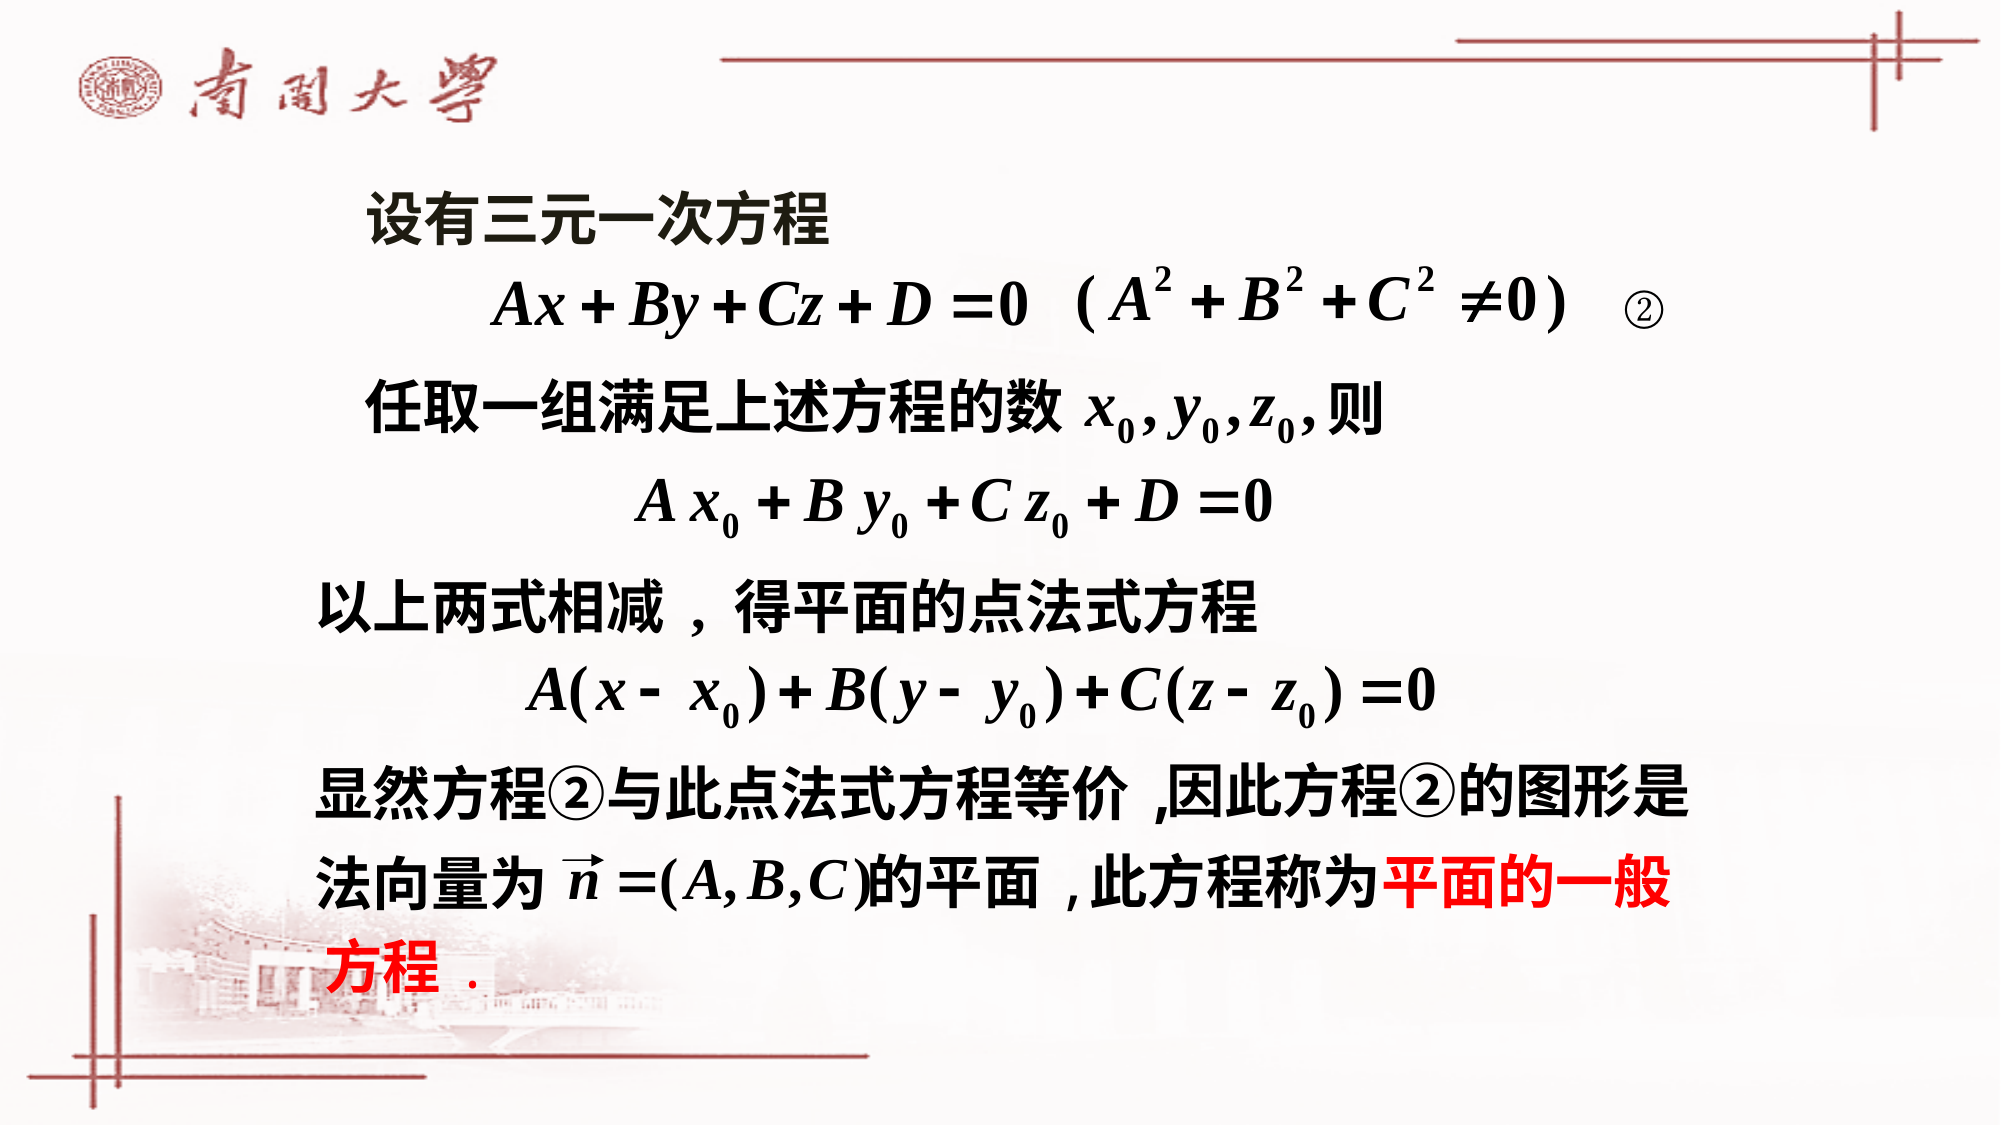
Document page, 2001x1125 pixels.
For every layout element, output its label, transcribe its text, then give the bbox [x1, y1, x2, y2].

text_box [623, 457, 1284, 554]
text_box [559, 844, 885, 925]
text_box 任取一组满足上述方程的数 [349, 362, 1068, 448]
list 设有三元一次方程 [350, 174, 888, 263]
text_box 的平面, [851, 837, 1141, 923]
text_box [1067, 249, 1579, 348]
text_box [479, 265, 1038, 354]
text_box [514, 646, 1450, 744]
text_box 因此方程②的图形是 [1151, 746, 1739, 832]
text_box 此方程称为平面的一般 [1141, 837, 1713, 923]
text_box ② [1607, 262, 1708, 348]
text_box 显然方程②与此点法式方程等价, [300, 749, 1163, 905]
text_box 则 [1331, 364, 1438, 450]
text_box 以上两式相减 , 得平面的点法式方程 [300, 562, 1300, 648]
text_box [1070, 361, 1327, 459]
text_box 法向量为 [299, 839, 600, 925]
text_box 方程. [309, 922, 498, 1008]
